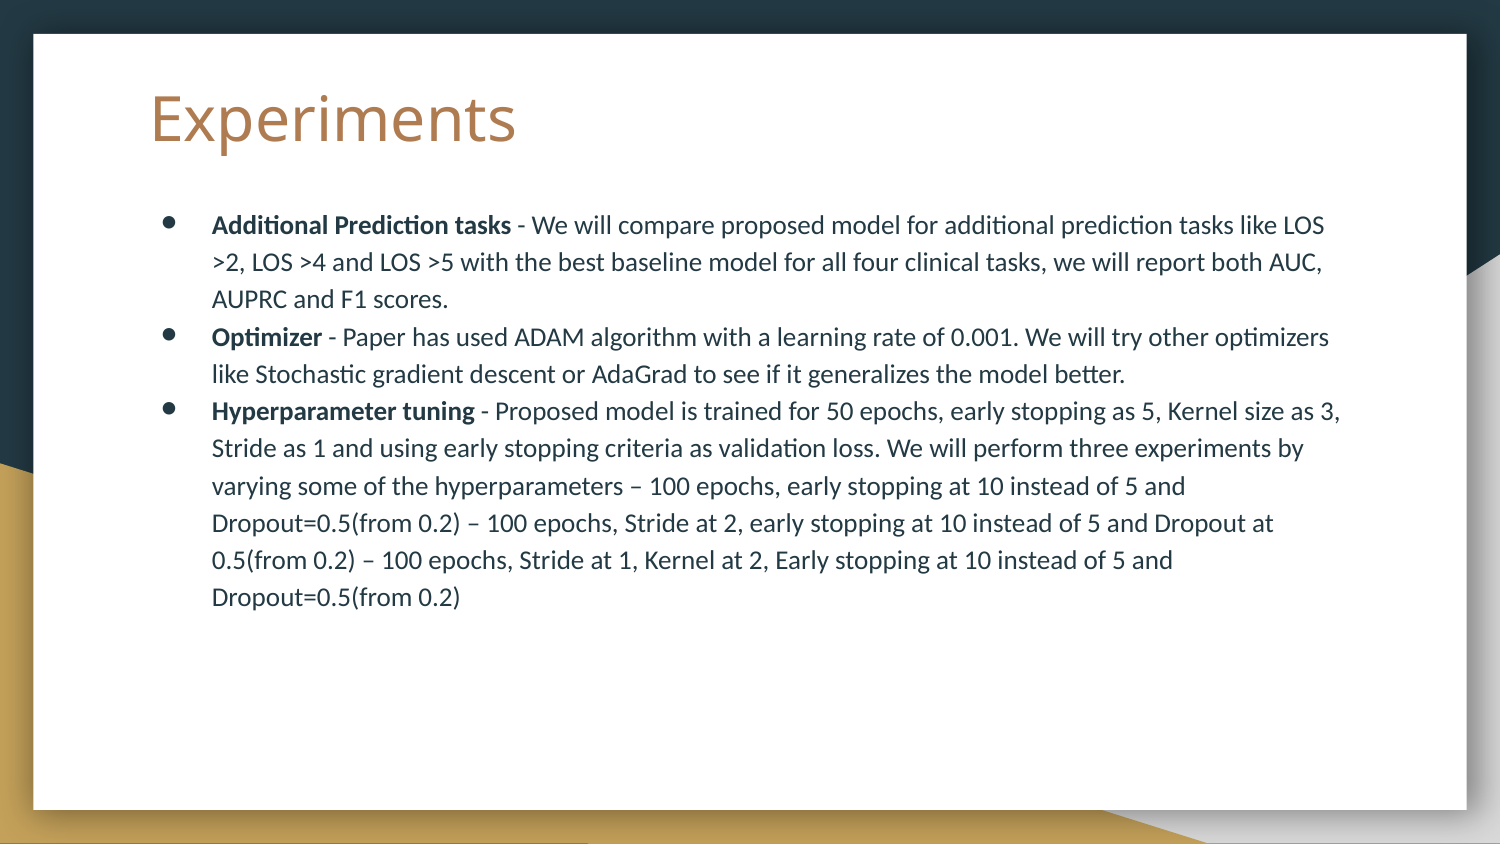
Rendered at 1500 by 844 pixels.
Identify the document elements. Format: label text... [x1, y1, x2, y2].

title Experiments [134, 63, 1366, 187]
list Additional Prediction tasks - We will compare proposed model for additional prediction tasks like LOS >2, LOS >4 and LOS >5 with the best baseline model for all four clinical tasks, we will report both AUC, AUPRC and F1 scores. Optimizer - Paper has used ADAM algorithm with a learning rate of 0.001. We will try other optimizers like Stochastic gradient descent or AdaGrad to see if it generalizes the model better. Hyperparameter tuning - Proposed model is trained for 50 epochs, early stopping as 5, Kernel size as 3, Stride as 1 and using early stopping criteria as validation loss. We will perform three experiments by varying some of the hyperparameters – 100 epochs, early stopping at 10 instead of 5 and Dropout=0.5(from 0.2) – 100 epochs, Stride at 2, early stopping at 10 instead of 5 and Dropout at 0.5(from 0.2) – 100 epochs, Stride at 1, Kernel at 2, Early stopping at 10 instead of 5 and Dropout=0.5(from 0.2) [121, 187, 1366, 739]
